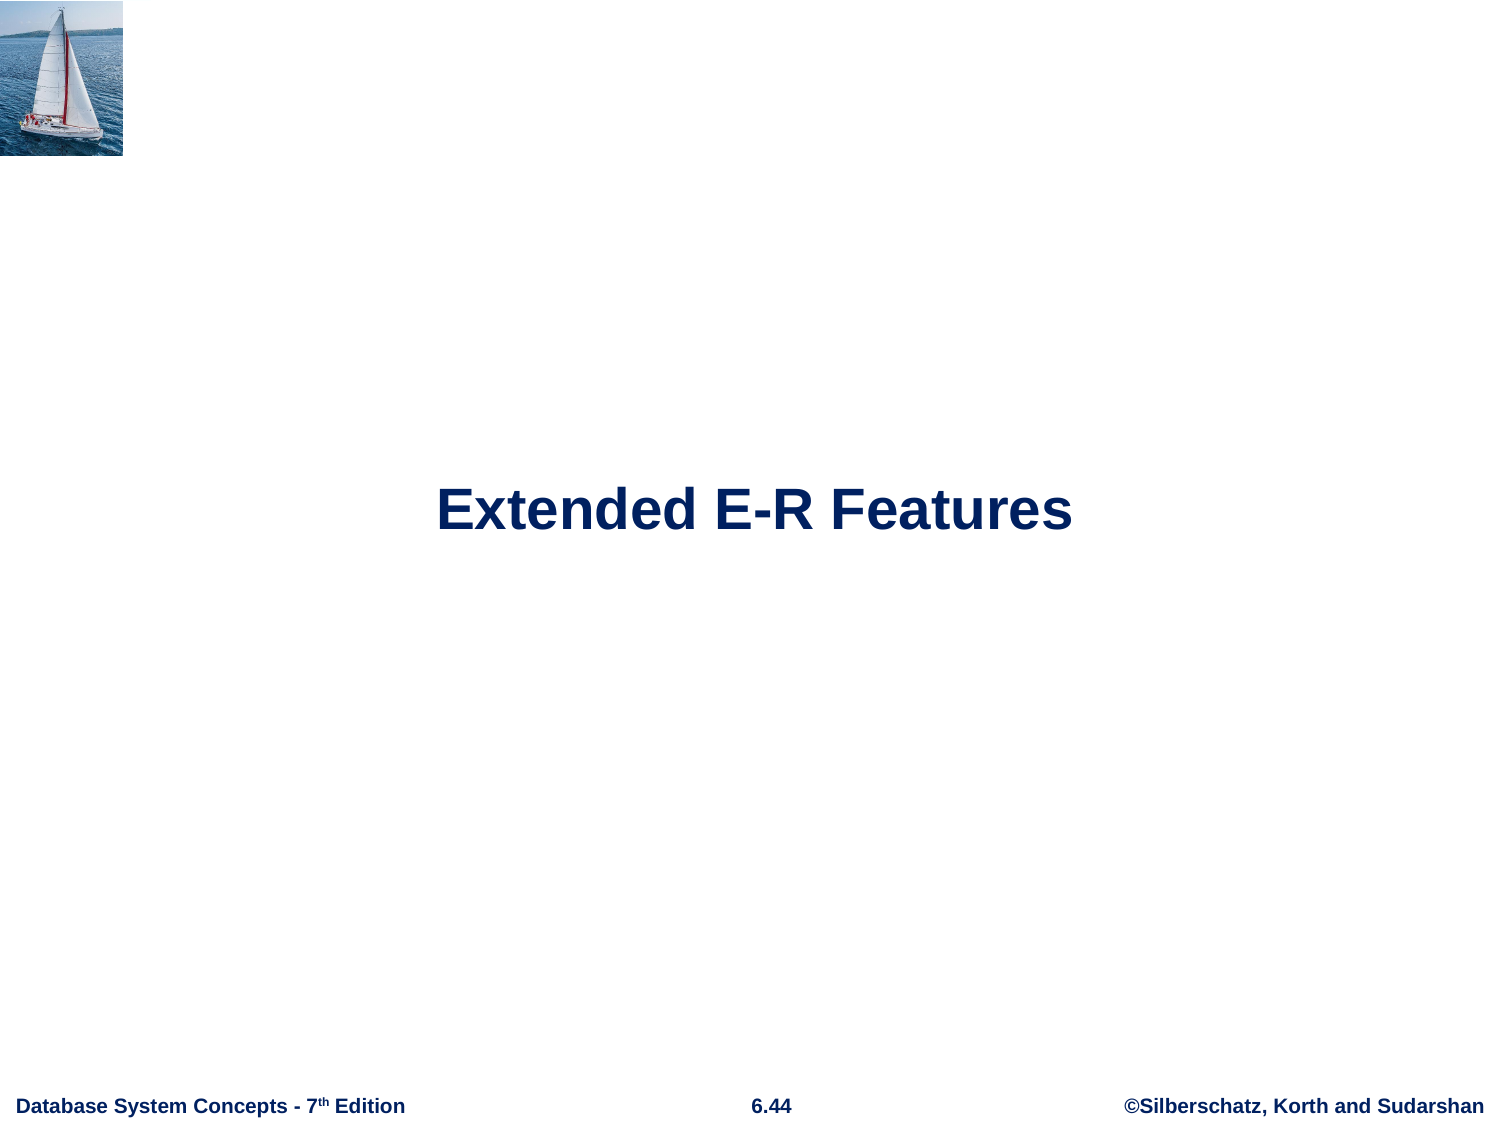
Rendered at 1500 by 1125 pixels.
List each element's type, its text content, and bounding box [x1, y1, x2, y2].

title Extended E-R Features [76, 448, 1434, 550]
text_box [233, 467, 1357, 930]
picture [0, 1, 123, 156]
